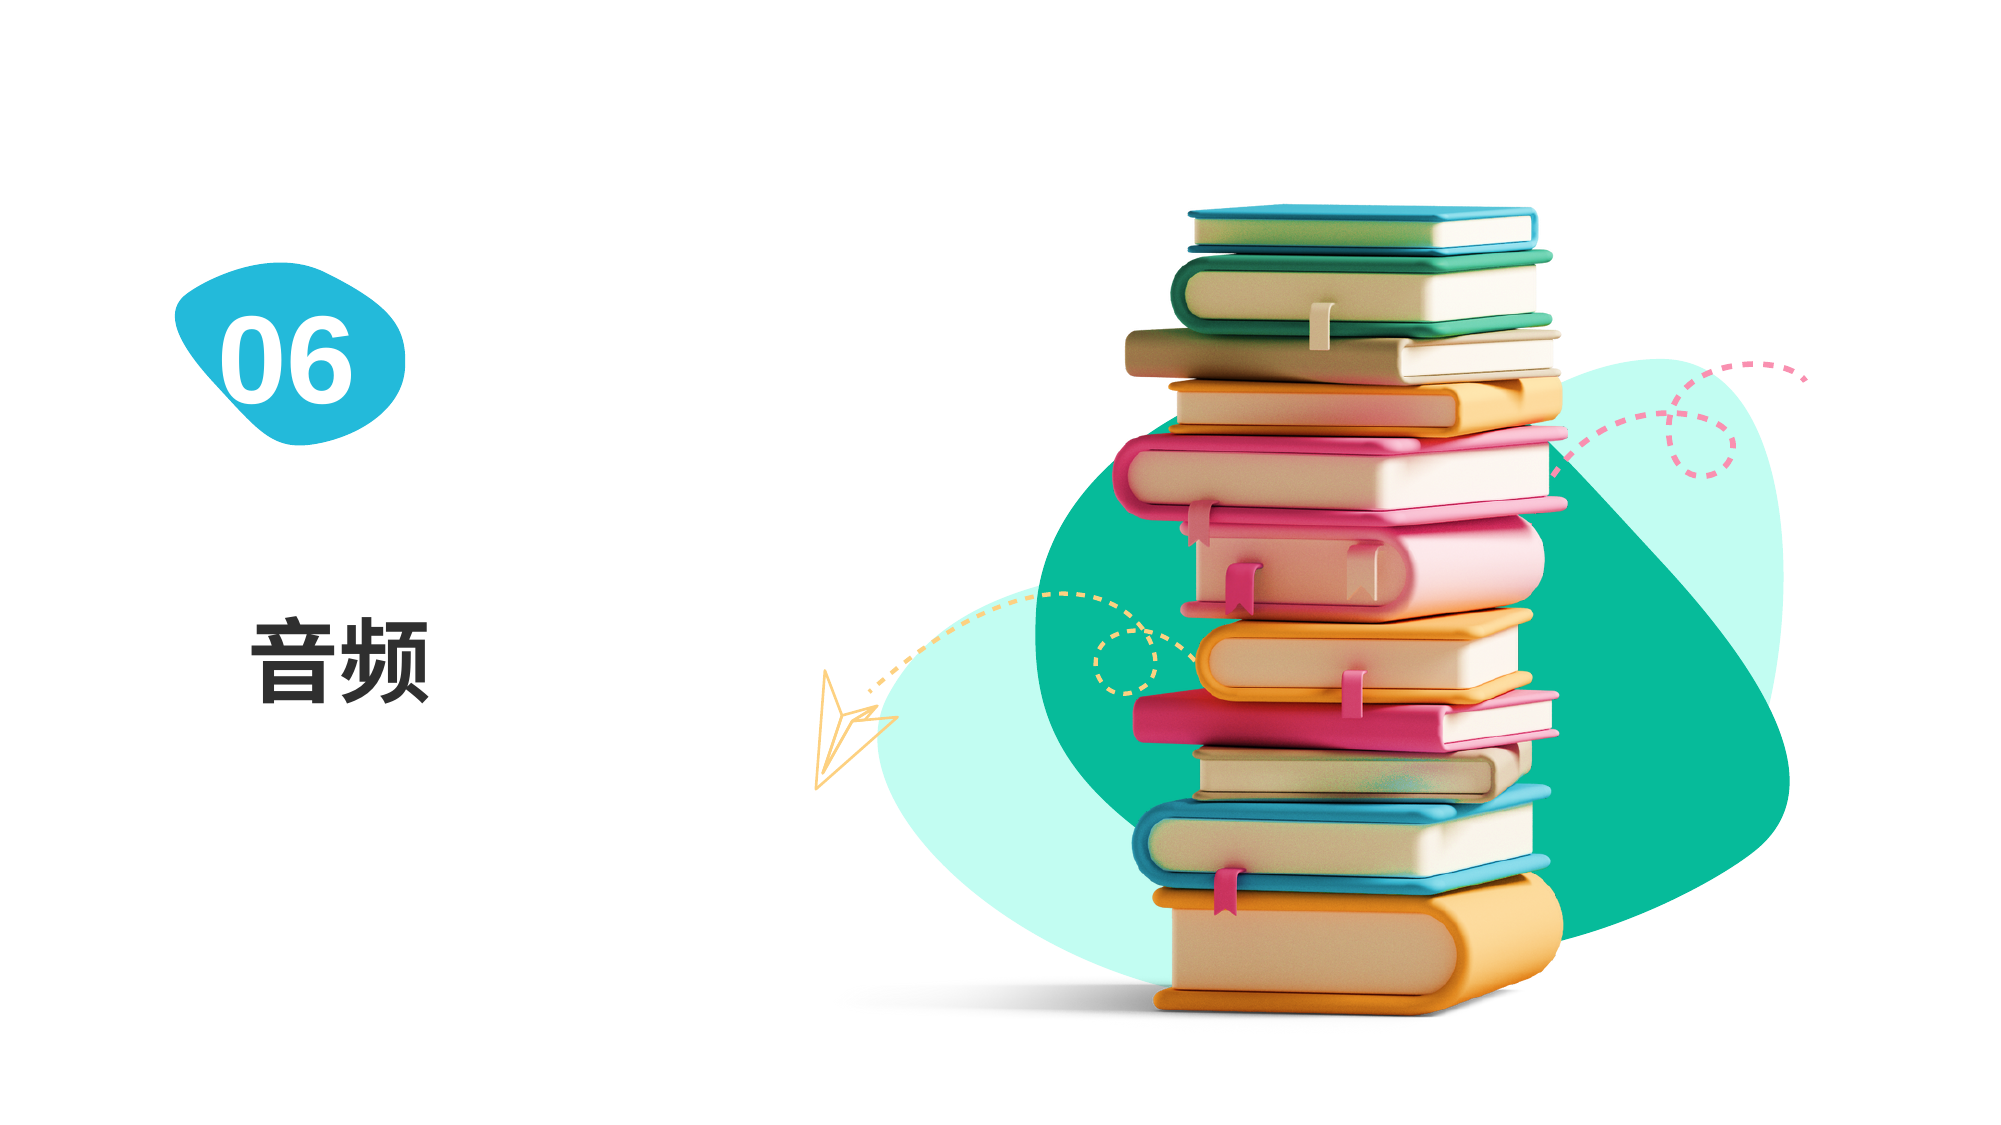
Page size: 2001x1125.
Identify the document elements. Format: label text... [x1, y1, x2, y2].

picture [782, 203, 1568, 1047]
list 06 [202, 287, 373, 440]
title 音频 [232, 607, 1026, 723]
